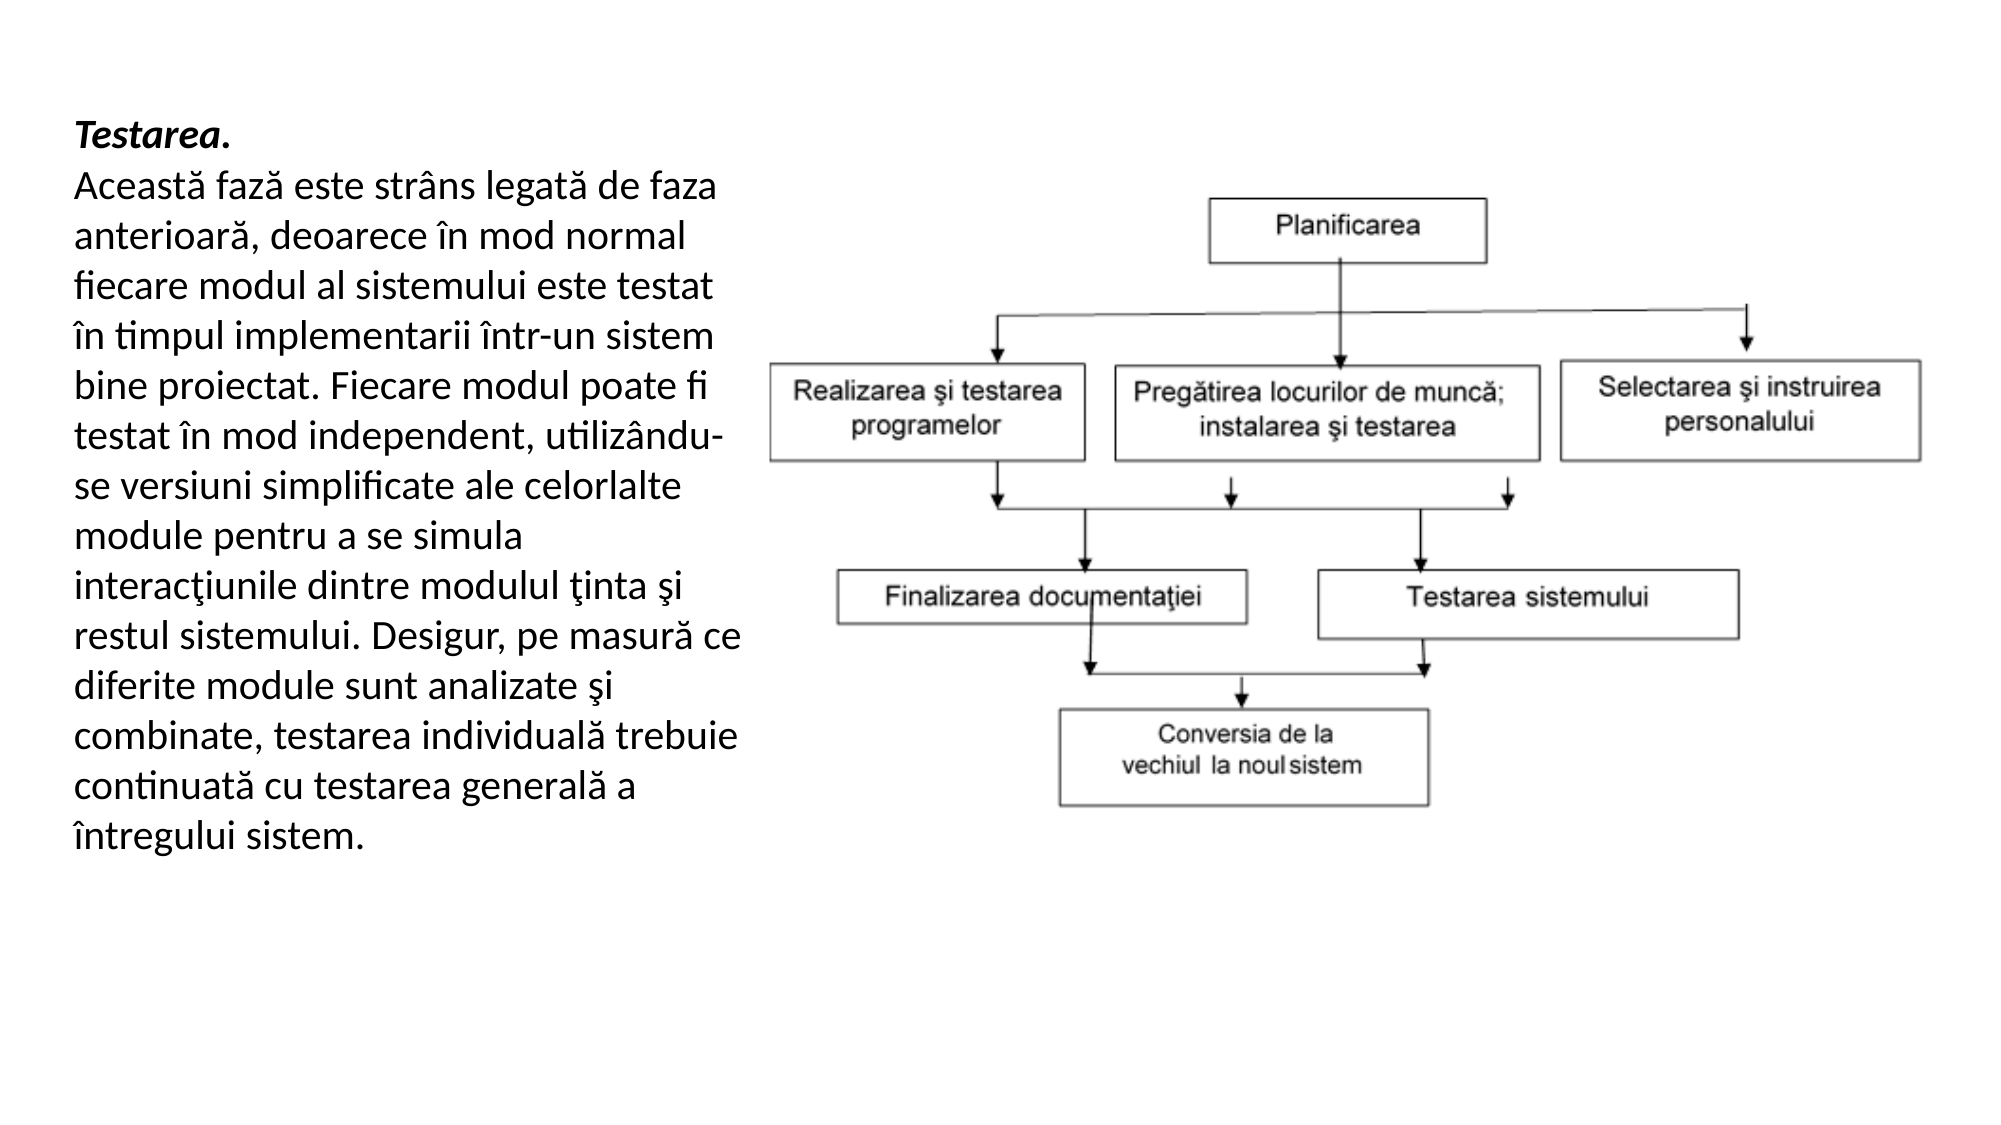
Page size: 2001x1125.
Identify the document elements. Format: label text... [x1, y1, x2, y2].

text_box Testarea. Această fază este strâns legată de faza anterioară, deoarece în mod normal fiecare modul al sistemului este testat în timpul implementarii într-un sistem bine proiectat. Fiecare modul poate fi testat în mod independent, utilizându-se versiuni simplificate ale celorlalte module pentru a se simula interacţiunile dintre modulul ţinta şi restul sistemului. Desigur, pe masură ce diferite module sunt analizate şi combinate, testarea individuală trebuie continuată cu testarea generală a întregului sistem. [59, 99, 769, 910]
picture [768, 143, 1928, 812]
